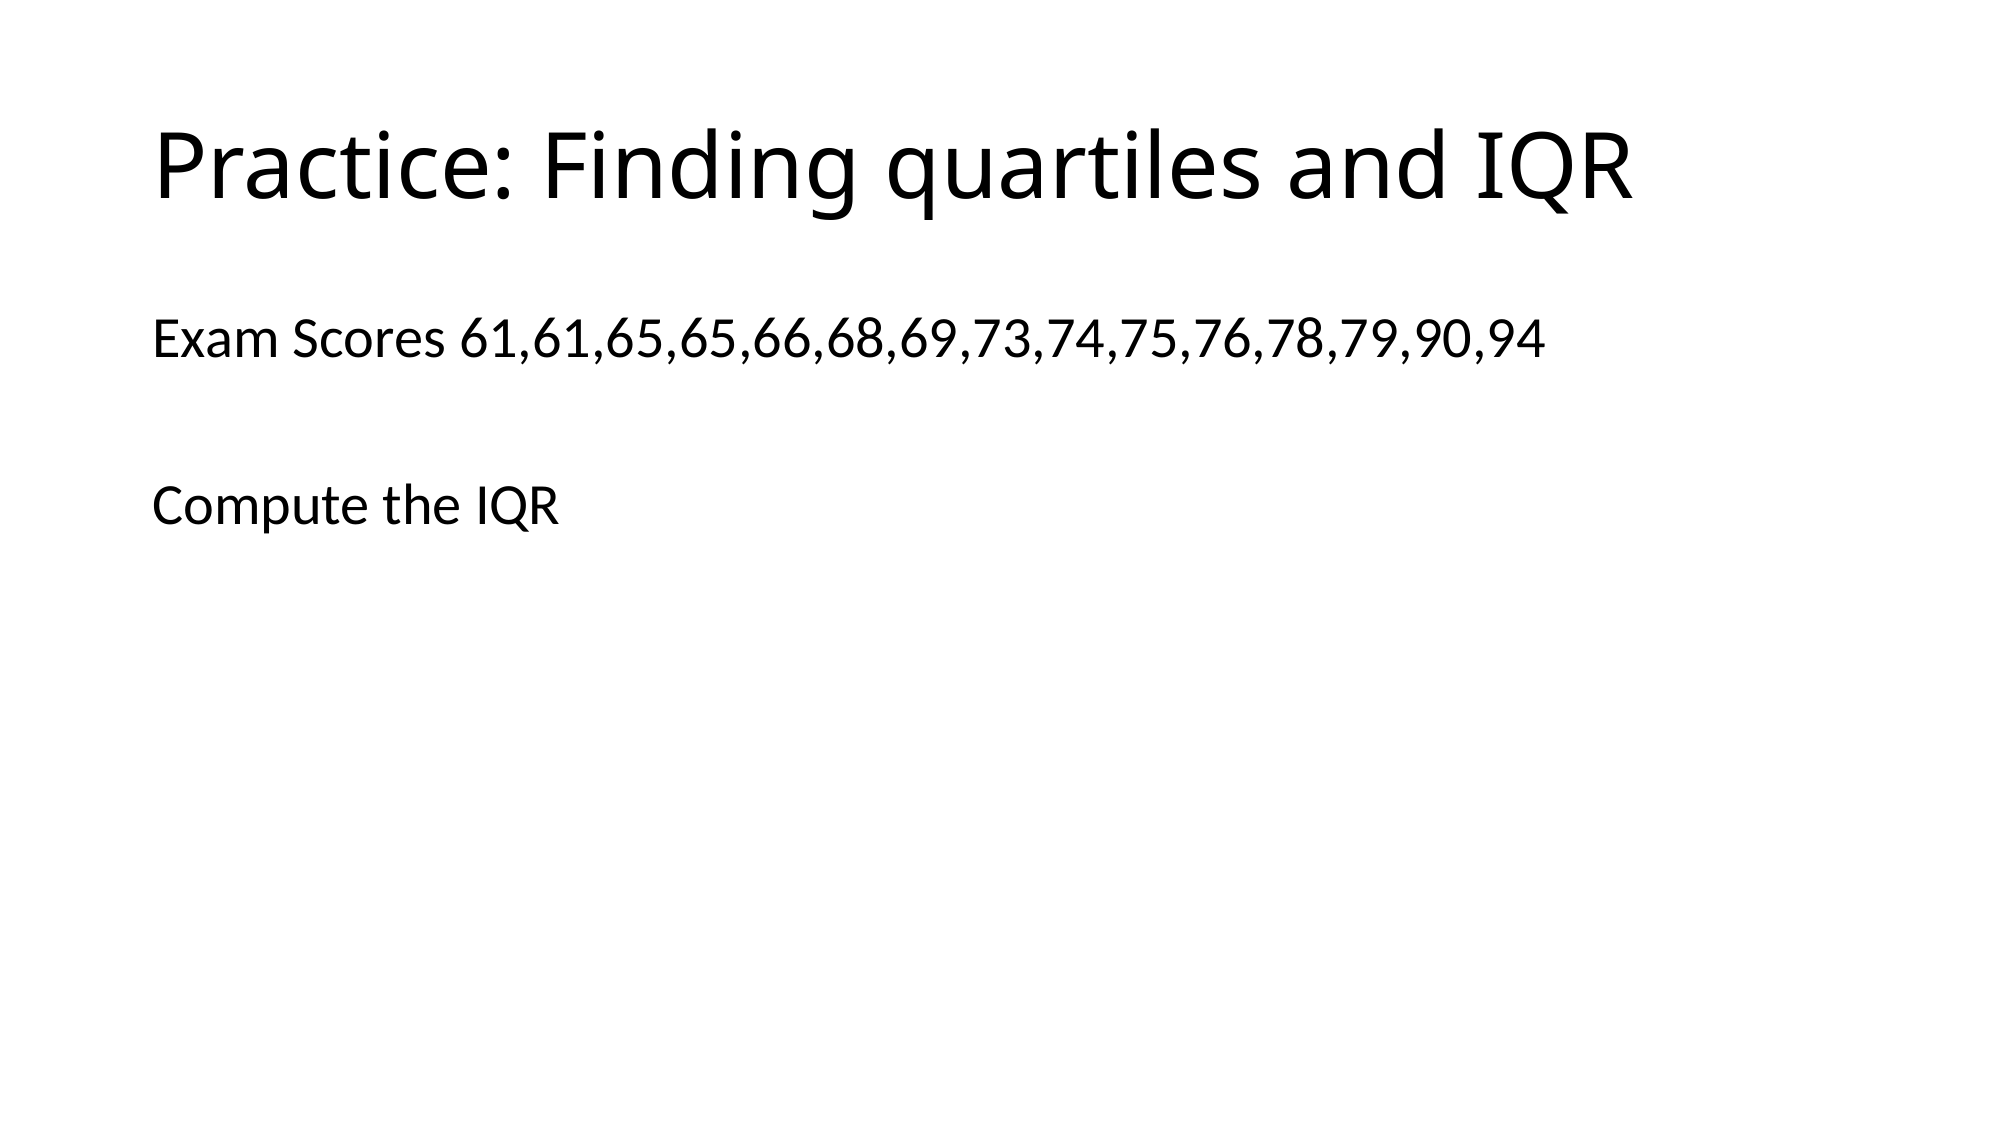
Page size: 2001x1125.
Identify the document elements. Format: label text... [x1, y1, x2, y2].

title Practice: Finding quartiles and IQR [137, 59, 1863, 278]
list Exam Scores 61,61,65,65,66,68,69,73,74,75,76,78,79,90,94 Compute the IQR [137, 299, 1863, 1014]
